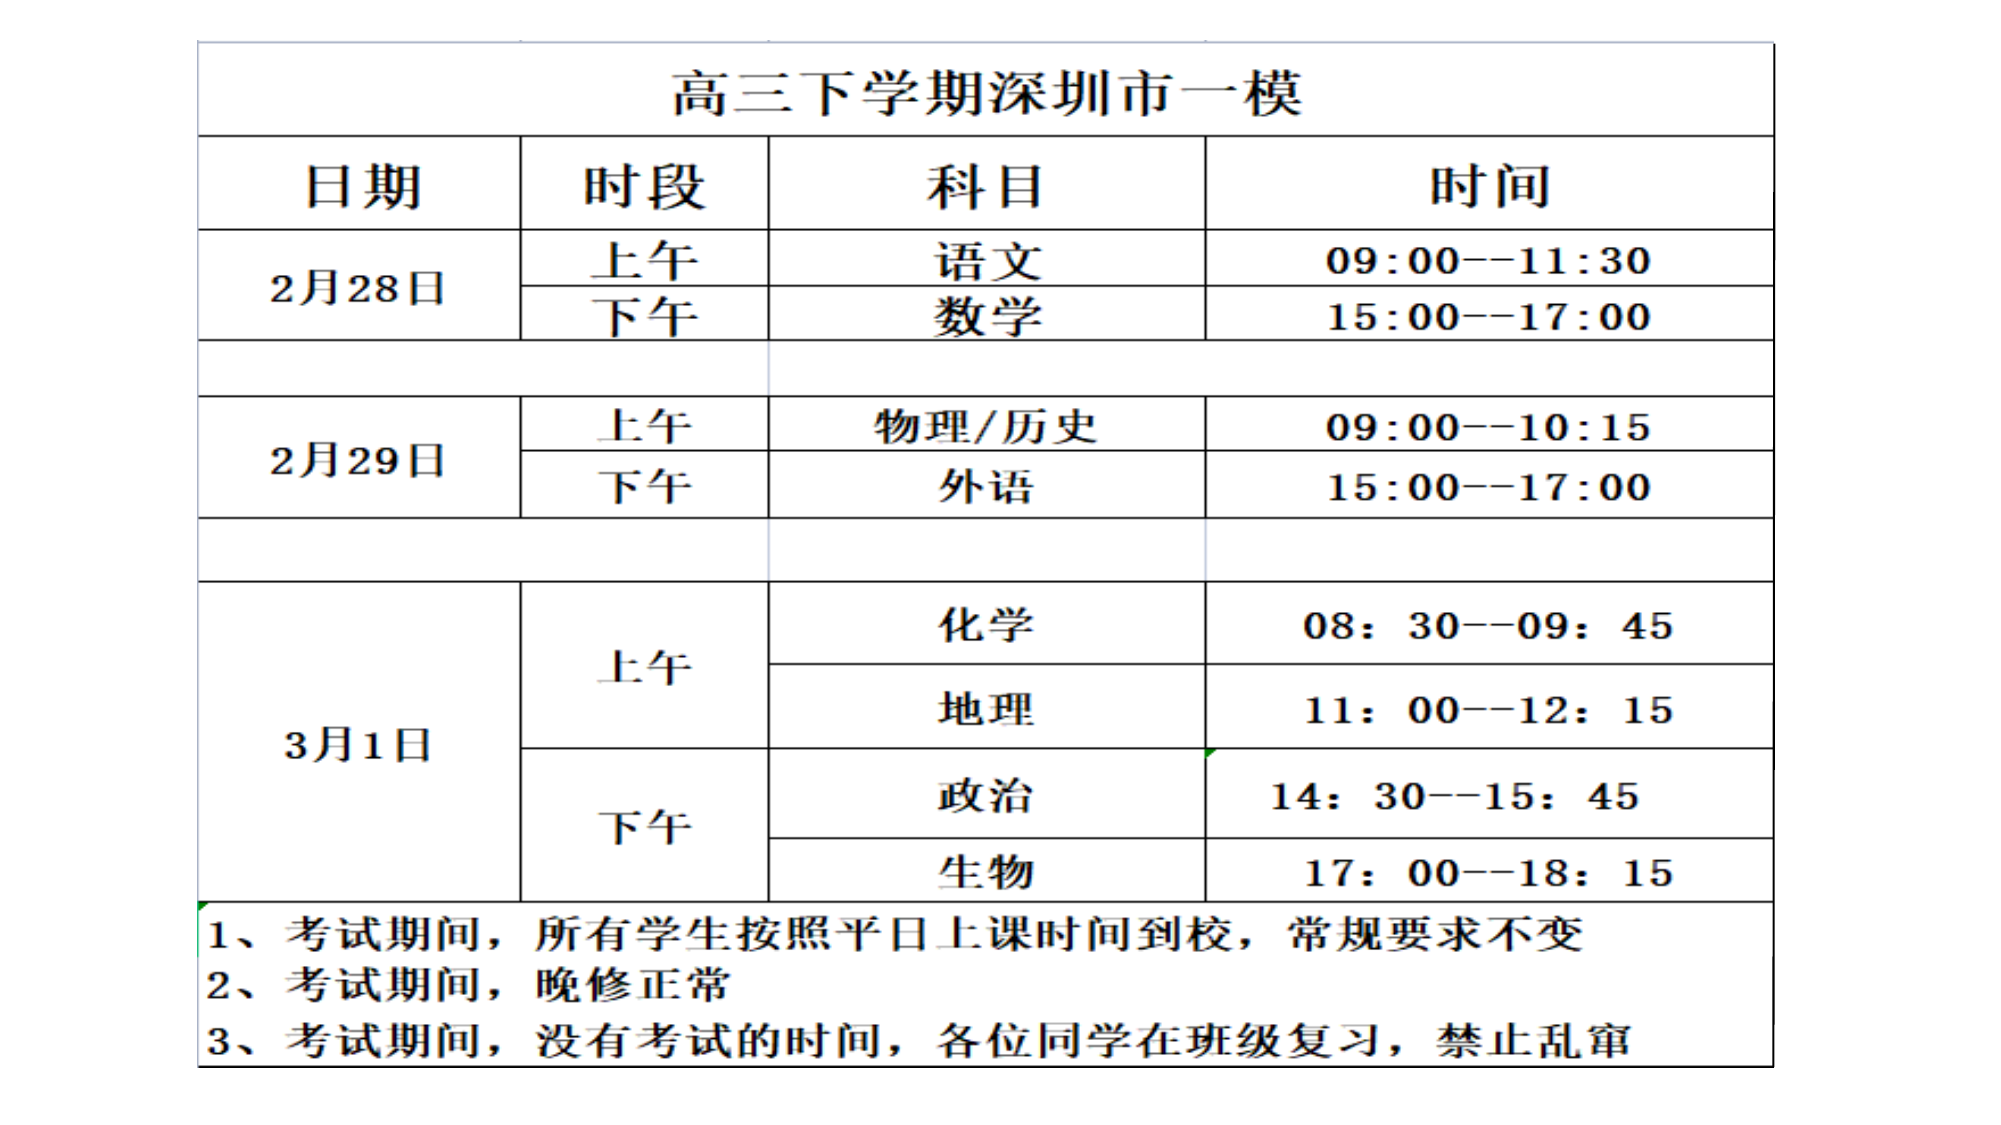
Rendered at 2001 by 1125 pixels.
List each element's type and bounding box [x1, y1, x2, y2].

picture [197, 40, 1774, 1068]
